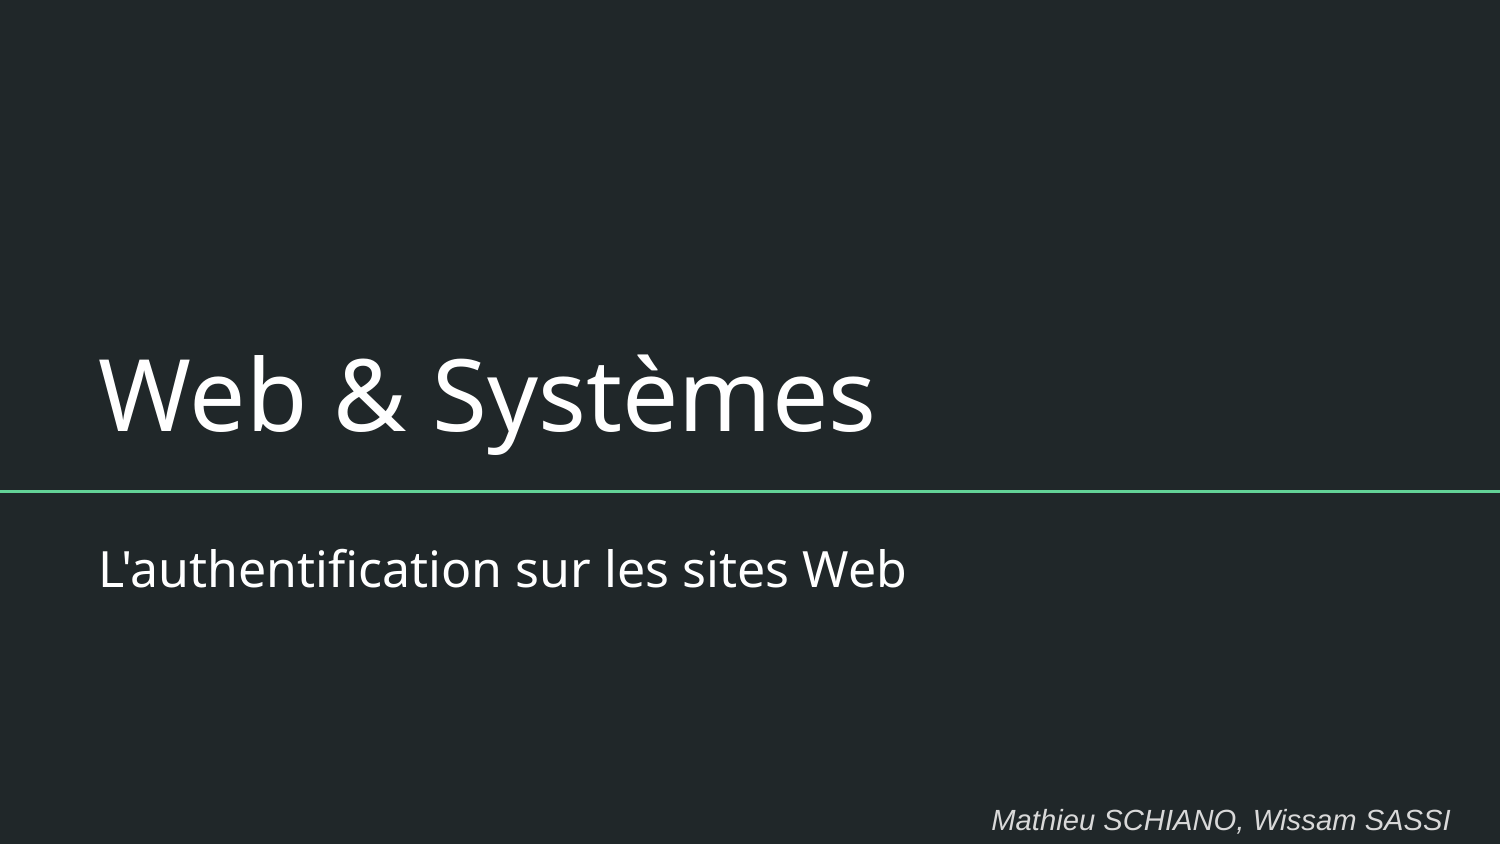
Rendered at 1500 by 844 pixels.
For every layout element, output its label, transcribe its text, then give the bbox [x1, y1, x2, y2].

text_box Mathieu SCHIANO, Wissam SASSI [976, 785, 1500, 844]
subtitle L'authentification sur les sites Web [83, 522, 1417, 626]
title Web & Systèmes [83, 206, 1417, 467]
